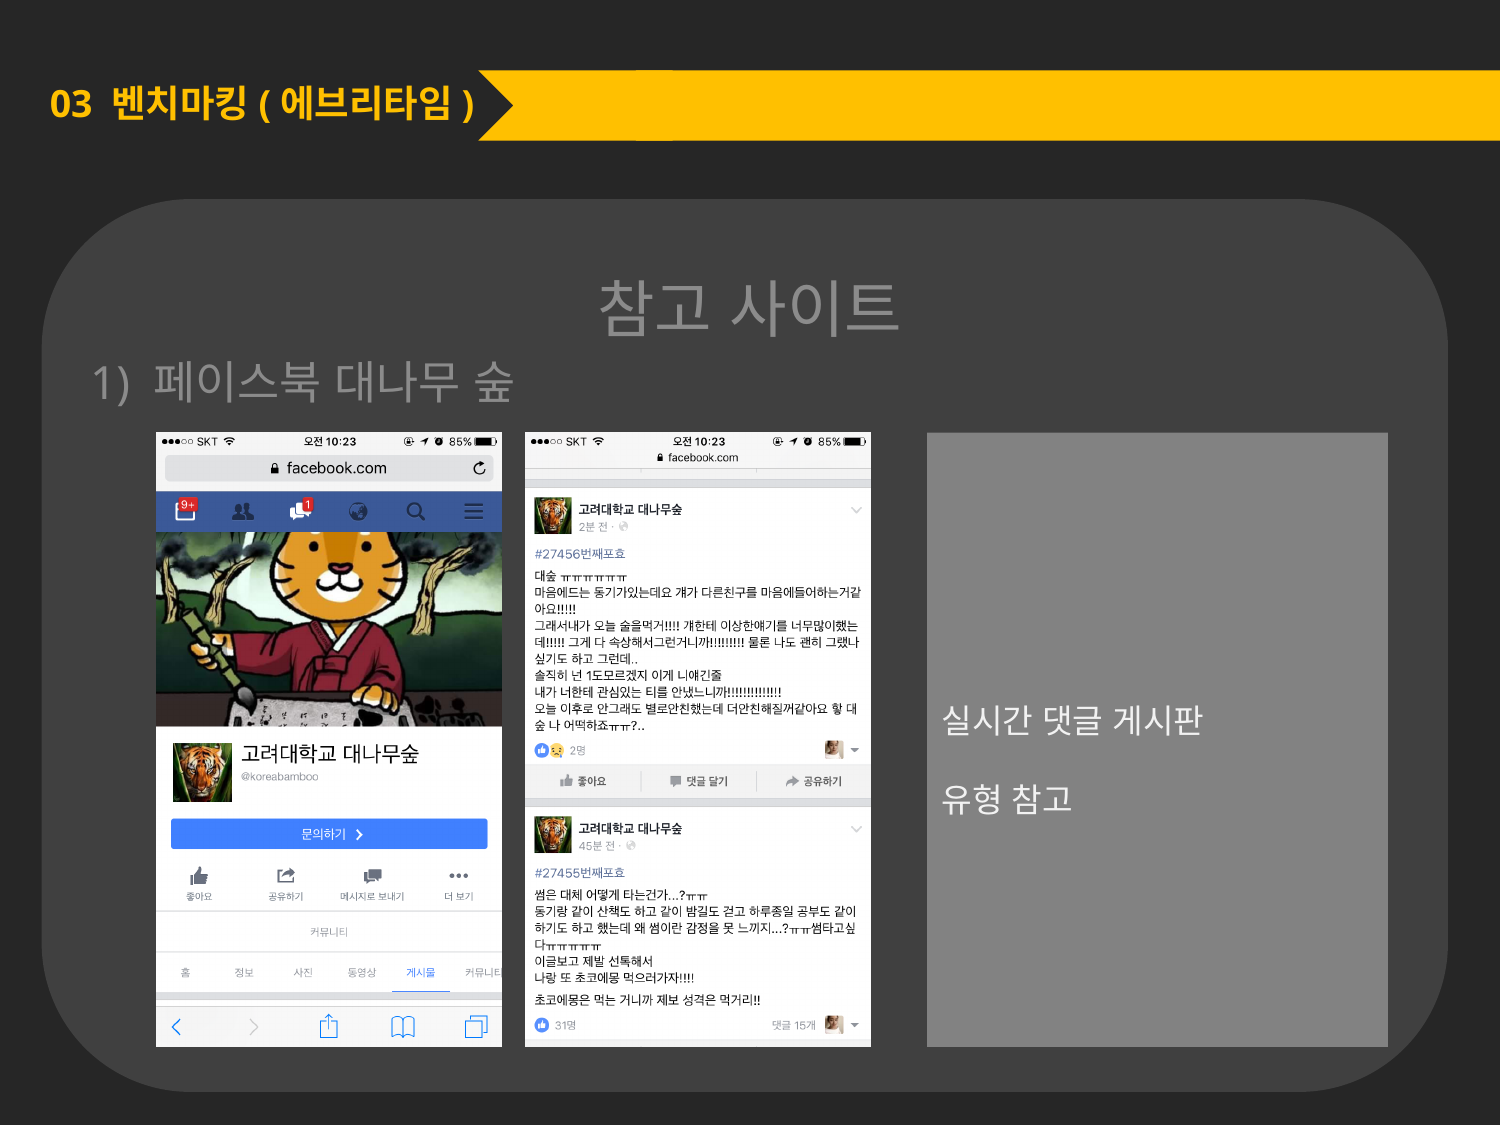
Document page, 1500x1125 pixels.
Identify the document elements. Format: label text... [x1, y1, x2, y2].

text_box 참고 사이트 1) 페이스북 대나무 숲 [74, 262, 1425, 1005]
picture [525, 432, 872, 1048]
text_box 실시간 댓글 게시판 유형 참고 [925, 430, 1390, 1049]
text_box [478, 70, 1500, 141]
picture [156, 432, 503, 1048]
text_box [39, 196, 1451, 1095]
text_box 03 벤치마킹(에브리타임) [35, 72, 473, 133]
